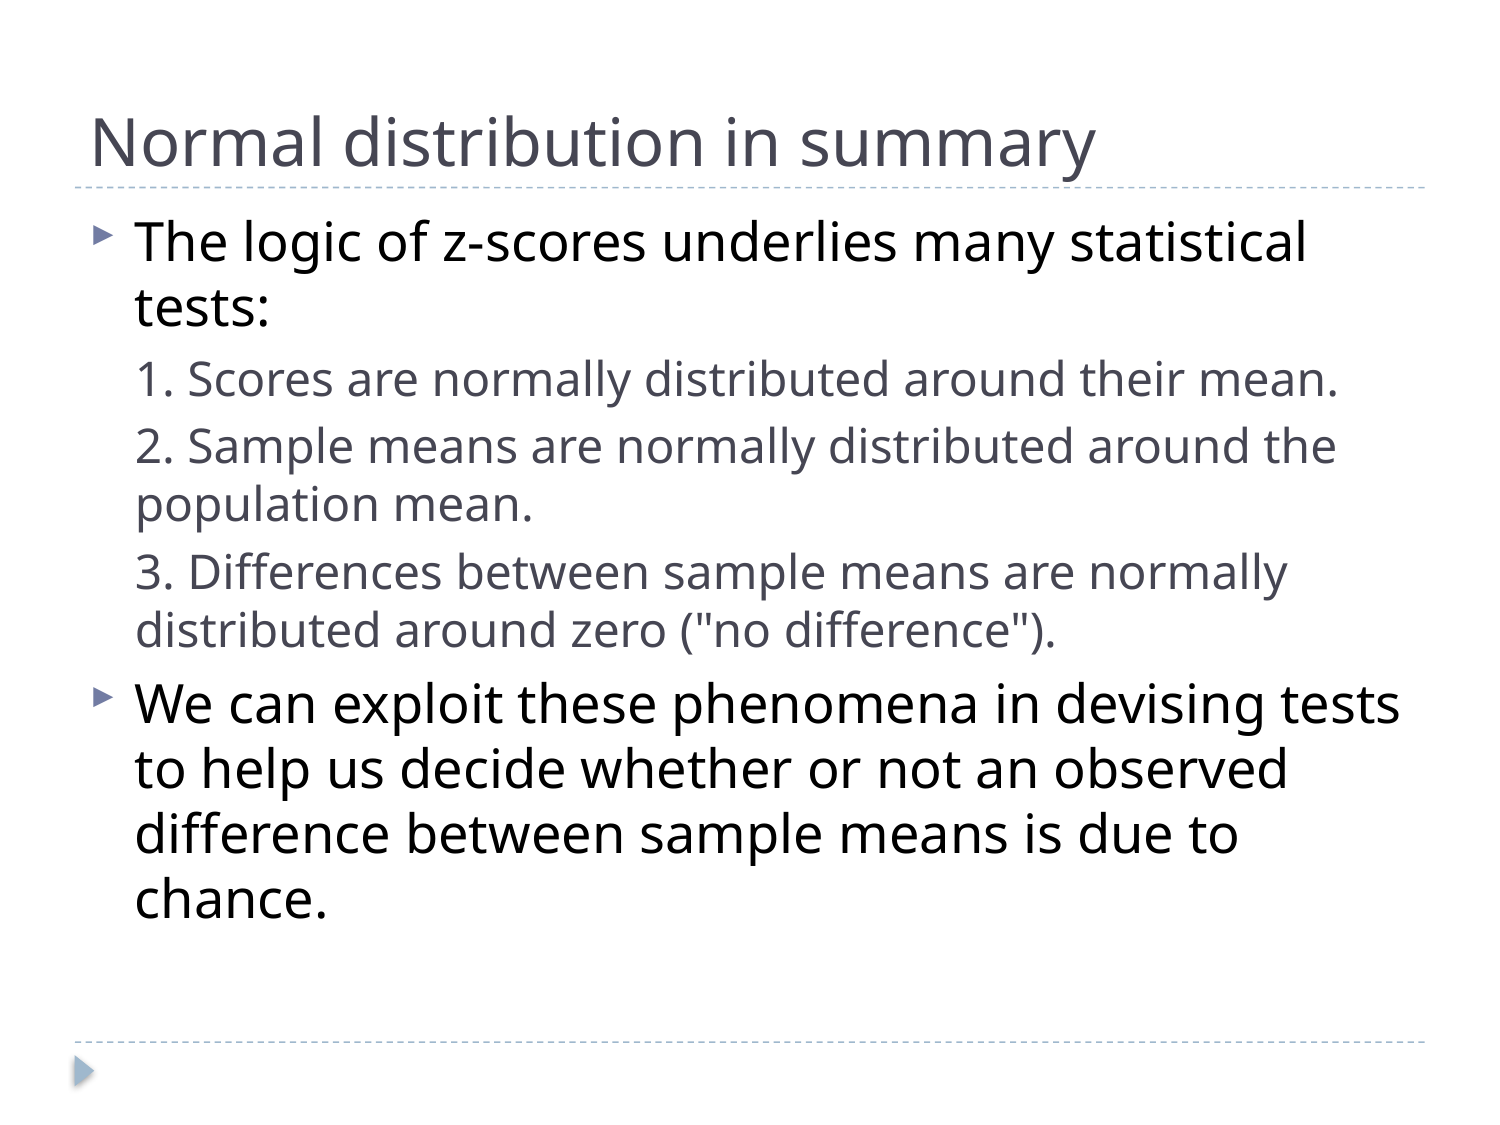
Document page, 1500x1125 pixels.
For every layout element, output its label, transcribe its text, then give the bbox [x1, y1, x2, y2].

list The logic of z-scores underlies many statistical tests: 1. Scores are normally distributed around their mean. 2. Sample means are normally distributed around the population mean. 3. Differences between sample means are normally distributed around zero ("no difference"). We can exploit these phenomena in devising tests to help us decide whether or not an observed difference between sample means is due to chance. [75, 200, 1425, 1010]
title Normal distribution in summary [75, 24, 1425, 188]
